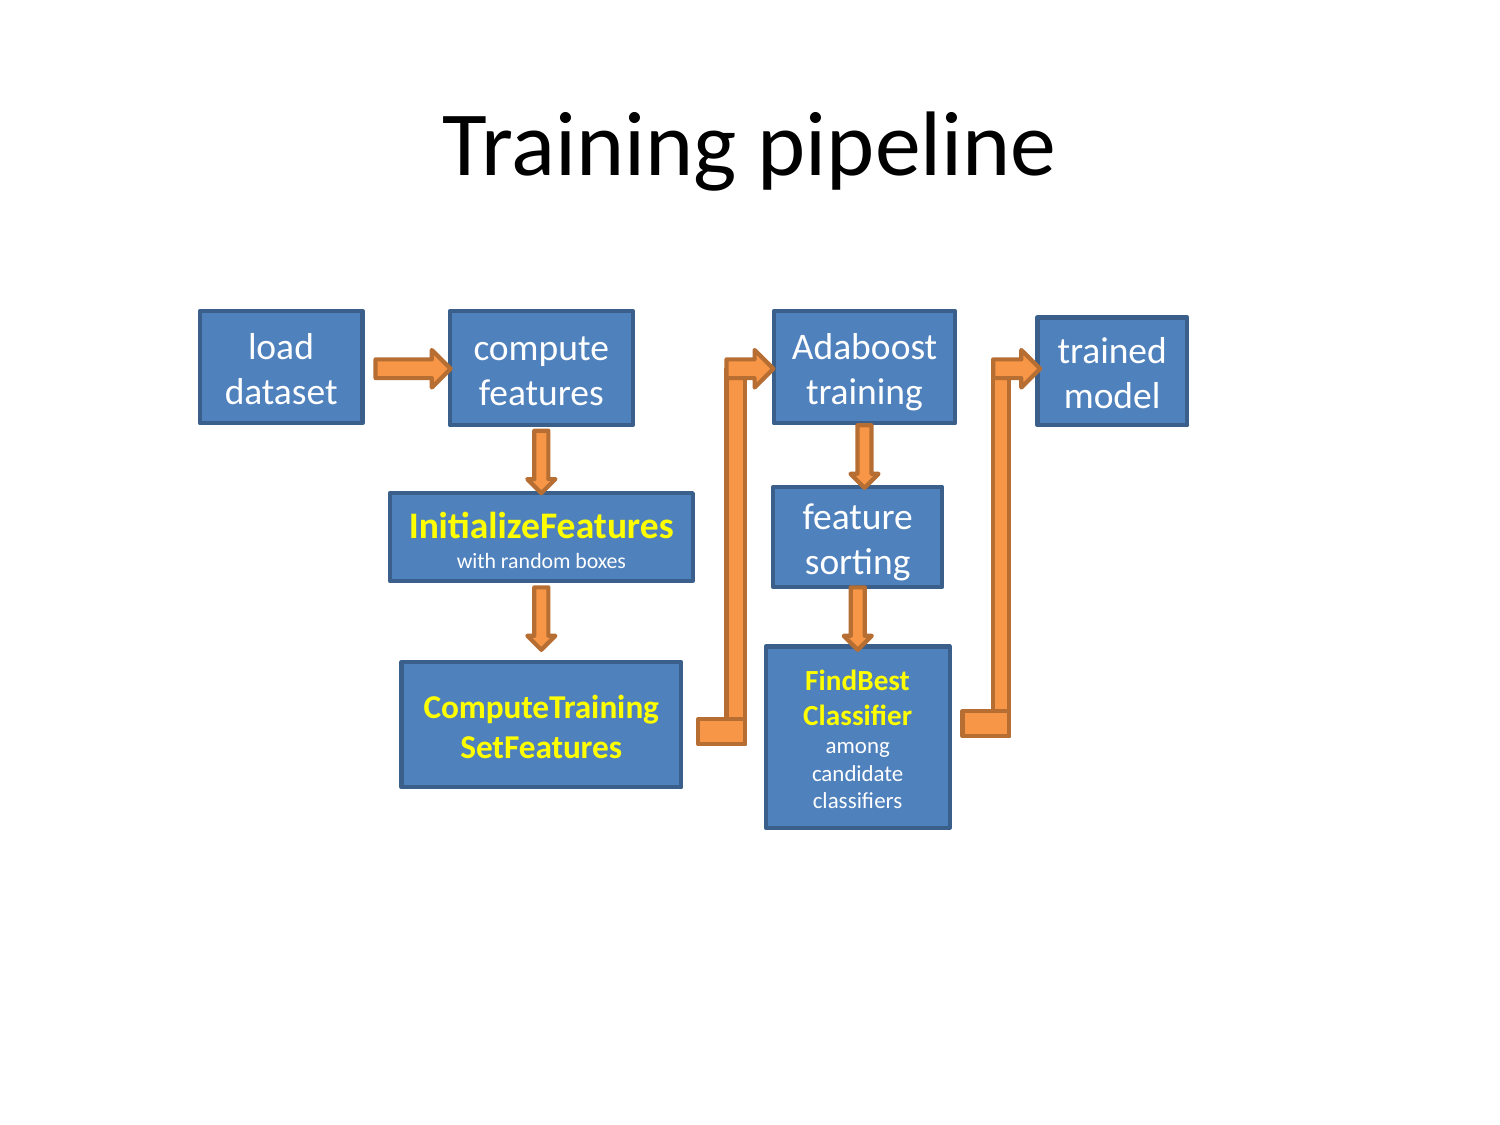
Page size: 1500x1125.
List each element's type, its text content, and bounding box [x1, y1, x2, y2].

text_box [991, 380, 1011, 709]
text_box [525, 585, 558, 652]
text_box [525, 428, 558, 496]
text_box [373, 348, 453, 390]
text_box feature sorting [771, 485, 944, 589]
text_box [991, 348, 1043, 390]
text_box [724, 348, 776, 390]
text_box Adaboost training [772, 309, 957, 425]
text_box [724, 380, 747, 717]
text_box ComputeTraining SetFeatures [399, 660, 683, 789]
title Training pipeline [75, 45, 1425, 233]
text_box [960, 709, 1011, 738]
text_box [841, 585, 874, 652]
text_box [848, 423, 881, 490]
text_box load dataset [198, 309, 365, 425]
text_box compute features [448, 309, 635, 427]
text_box FindBest Classifier among candidate classifiers [764, 644, 952, 830]
text_box InitializeFeatures with random boxes [388, 491, 695, 583]
text_box trained model [1035, 315, 1189, 427]
text_box [696, 717, 747, 746]
